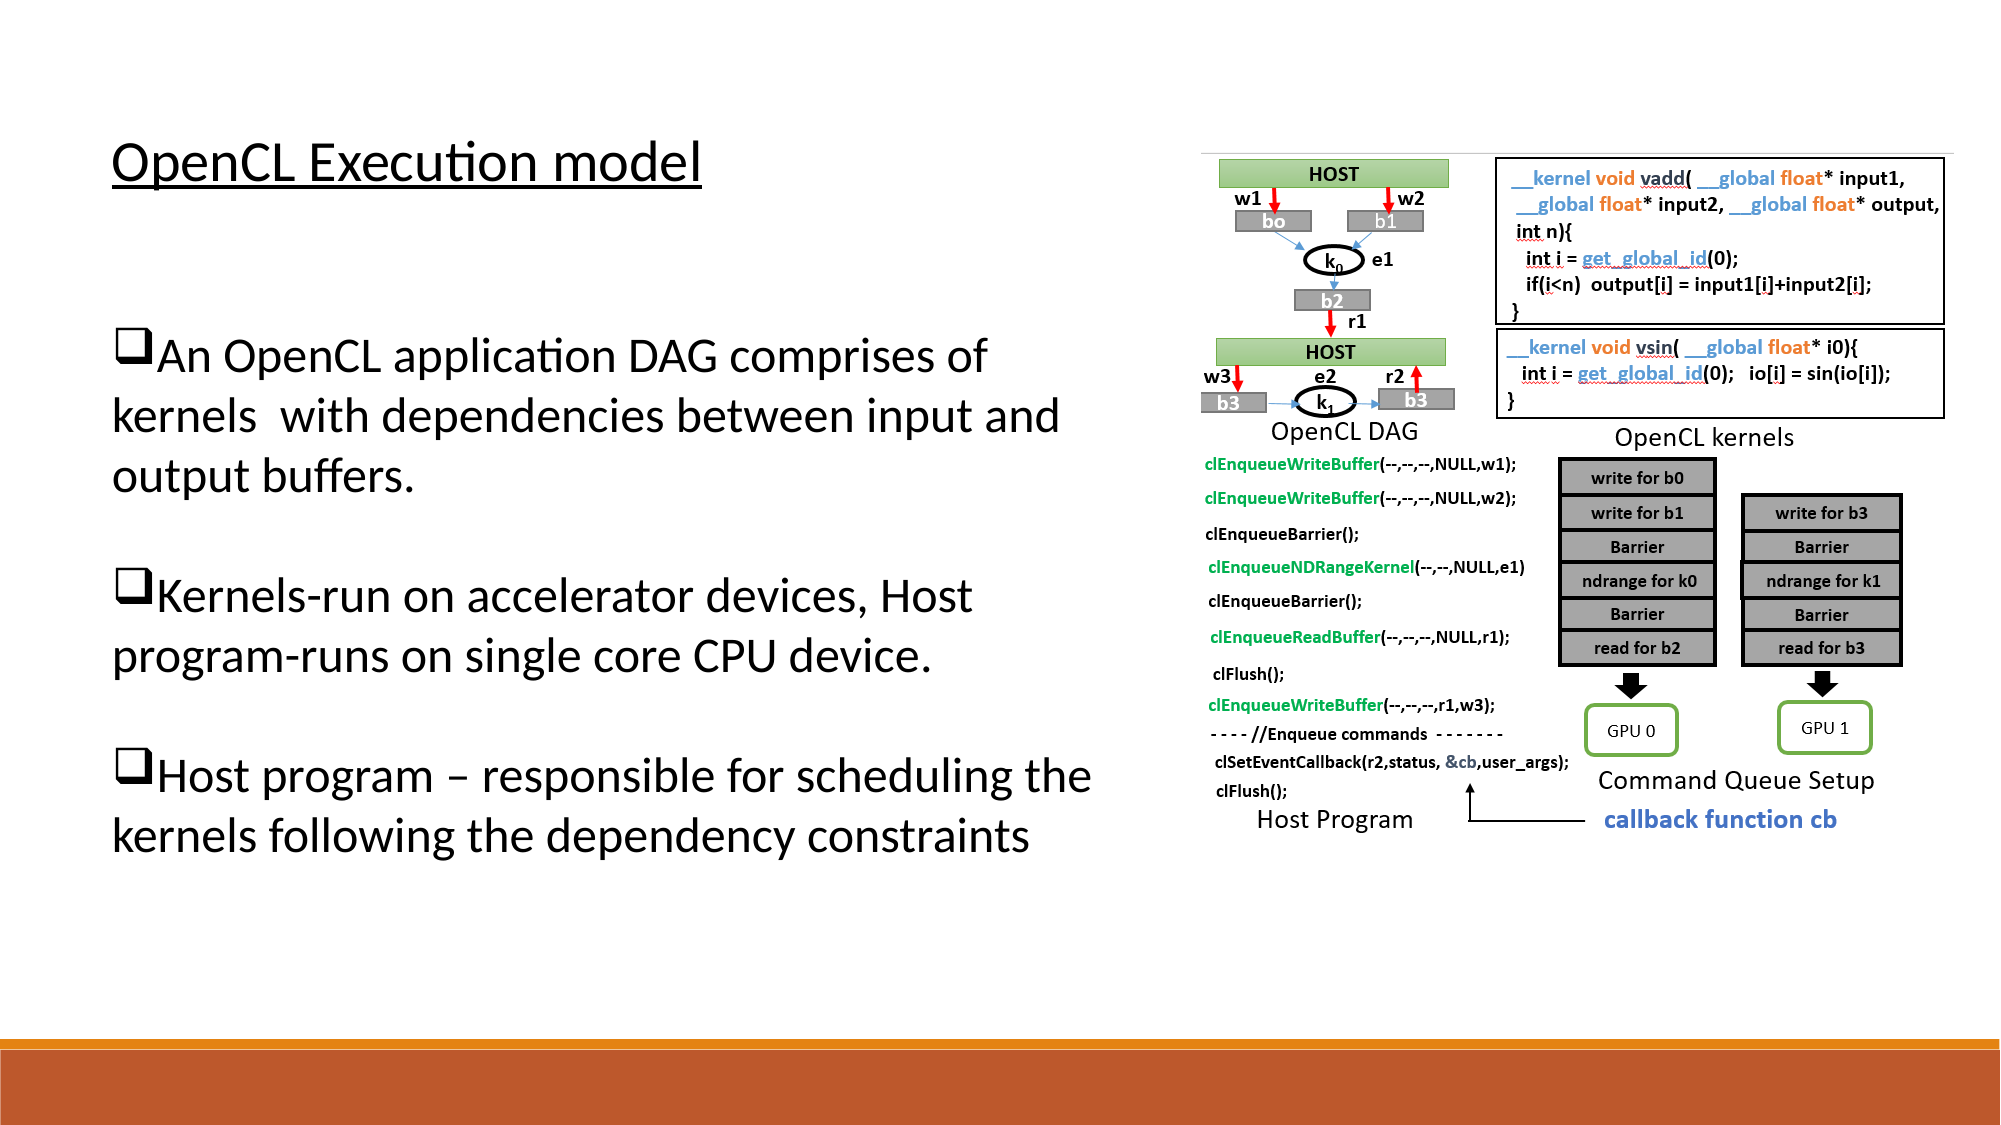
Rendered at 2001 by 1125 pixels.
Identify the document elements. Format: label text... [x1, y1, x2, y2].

picture [1200, 152, 1954, 894]
text_box OpenCL Execution model An OpenCL application DAG comprises of kernels with dependencies between input and output buffers. Kernels-run on accelerator devices, Host program-runs on single core CPU device. Host program – responsible for scheduling the kernels following the dependency constraints [97, 115, 1133, 931]
